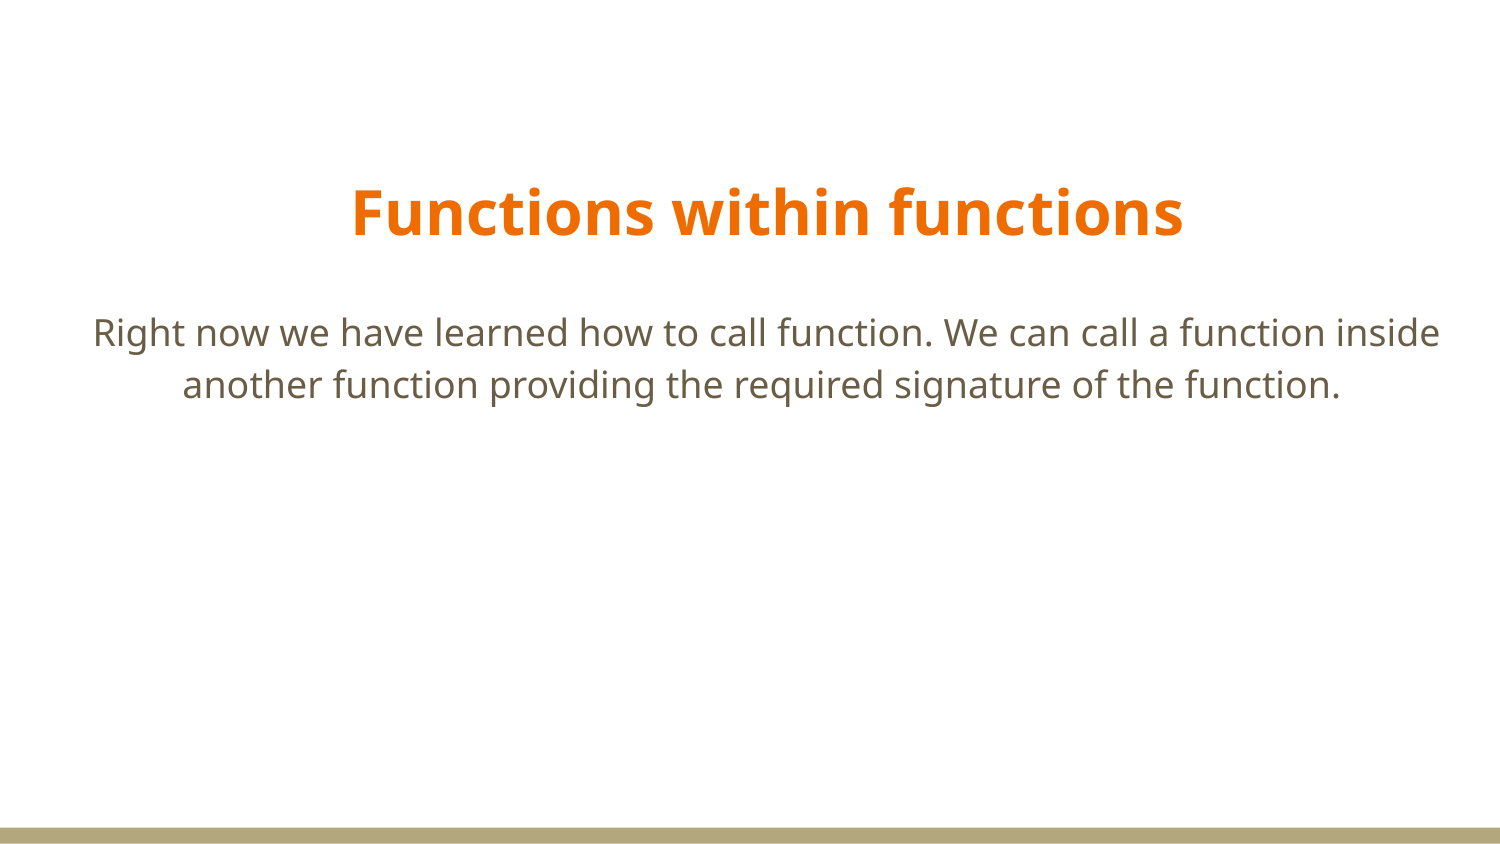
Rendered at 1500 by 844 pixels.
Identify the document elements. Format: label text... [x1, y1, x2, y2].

title Functions within functions [68, 84, 1467, 287]
list Right now we have learned how to call function. We can call a function inside another function providing the required signature of the function. [68, 287, 1467, 464]
